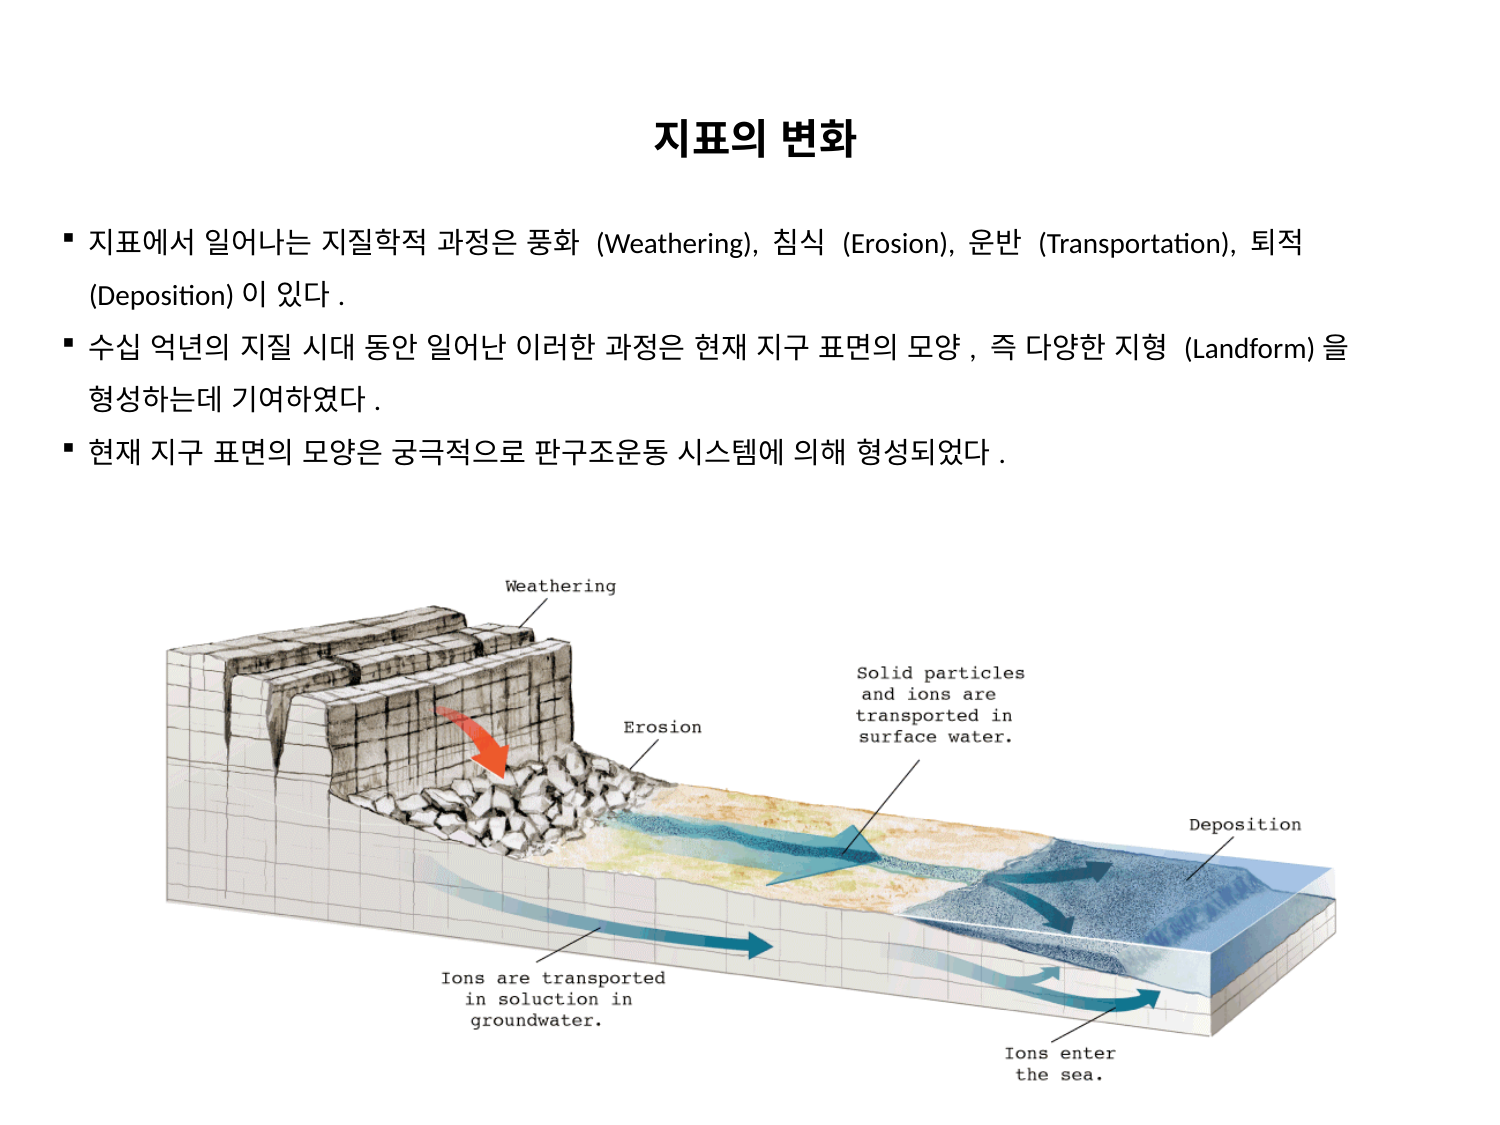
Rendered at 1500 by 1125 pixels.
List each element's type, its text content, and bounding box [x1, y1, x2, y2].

list 지표의 변화 [46, 98, 1465, 176]
list 지표에서 일어나는 지질학적 과정은 풍화 (Weathering), 침식 (Erosion), 운반 (Transportation), 퇴적 (Deposition)이 있다. 수십 억년의 지질 시대 동안 일어난 이러한 과정은 현재 지구 표면의 모양, 즉 다양한 지형 (Landform)을 형성하는데 기여하였다. 현재 지구 표면의 모양은 궁극적으로 판구조운동 시스템에 의해 형성되었다. [46, 199, 1465, 1092]
picture [159, 574, 1341, 1099]
